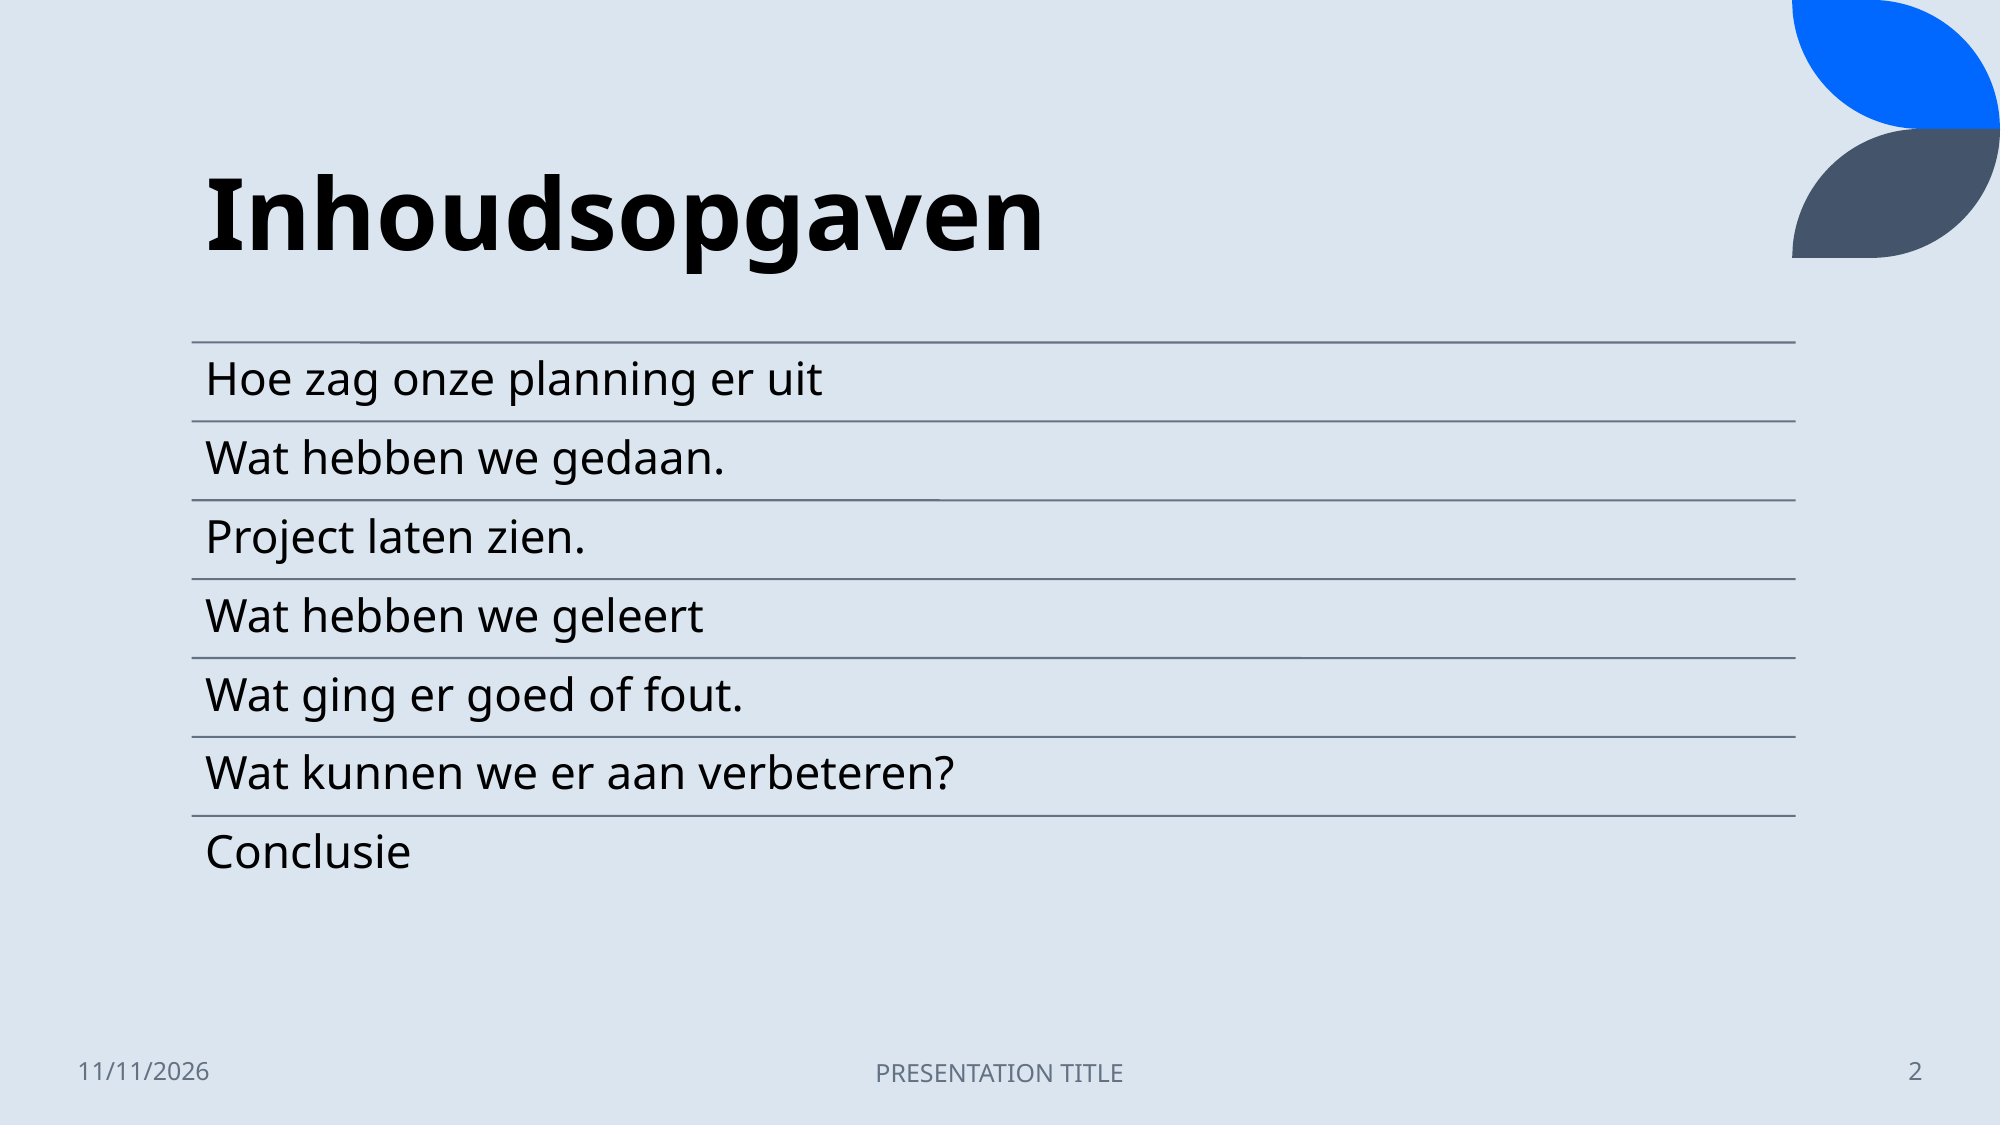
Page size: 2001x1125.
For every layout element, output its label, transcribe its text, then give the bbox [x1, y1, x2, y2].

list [191, 342, 1796, 895]
title Inhoudsopgaven [191, 62, 1796, 280]
footer PRESENTATION TITLE [662, 1042, 1338, 1103]
slide_number 2 [1665, 1042, 1938, 1103]
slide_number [62, 1042, 342, 1103]
